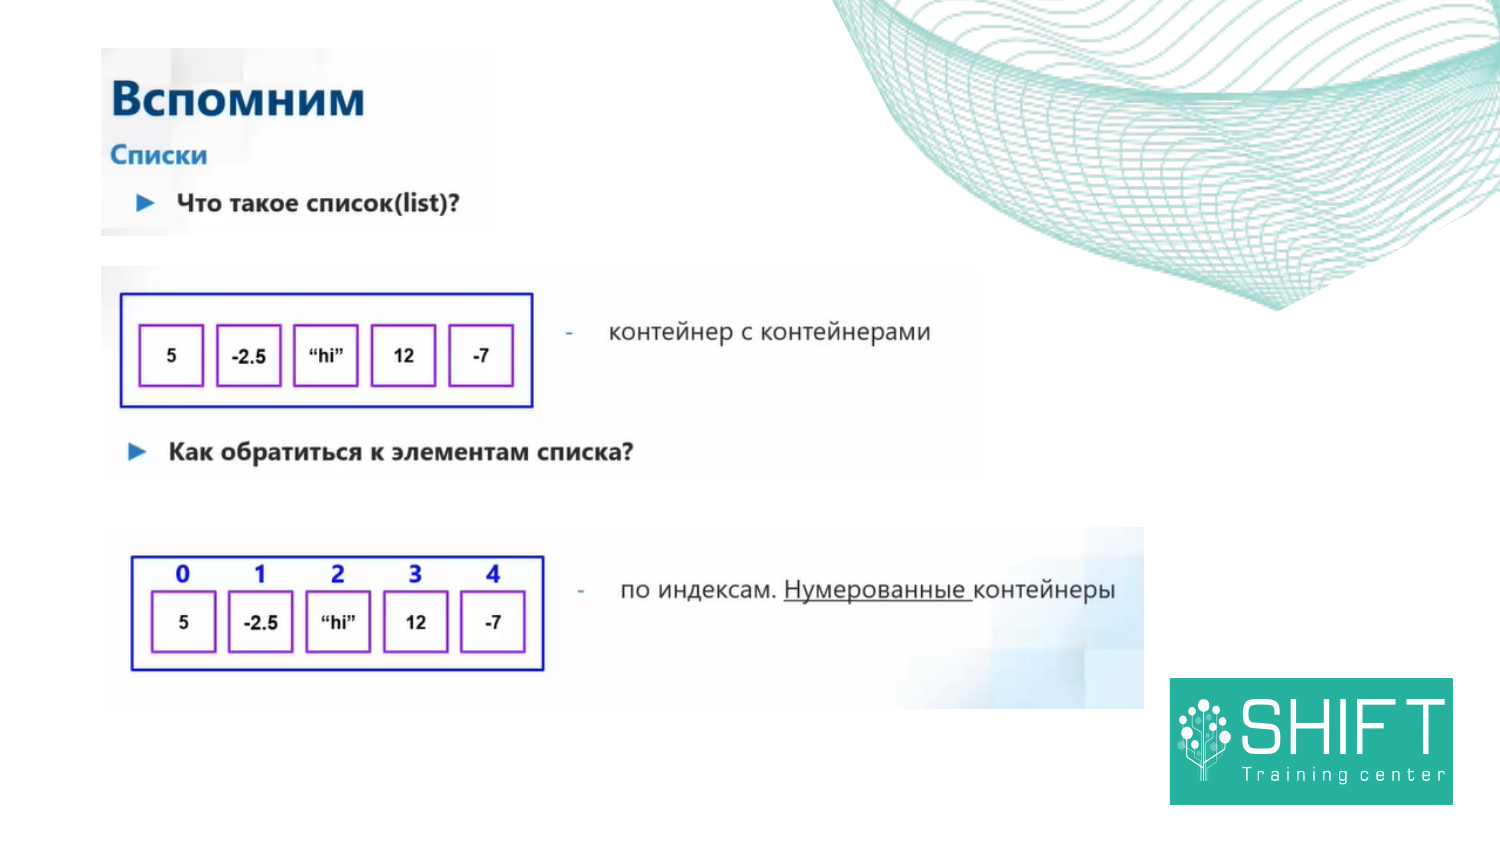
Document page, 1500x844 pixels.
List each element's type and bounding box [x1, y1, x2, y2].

picture [1169, 678, 1453, 805]
picture [101, 48, 494, 236]
picture [101, 266, 981, 483]
picture [101, 526, 1144, 709]
